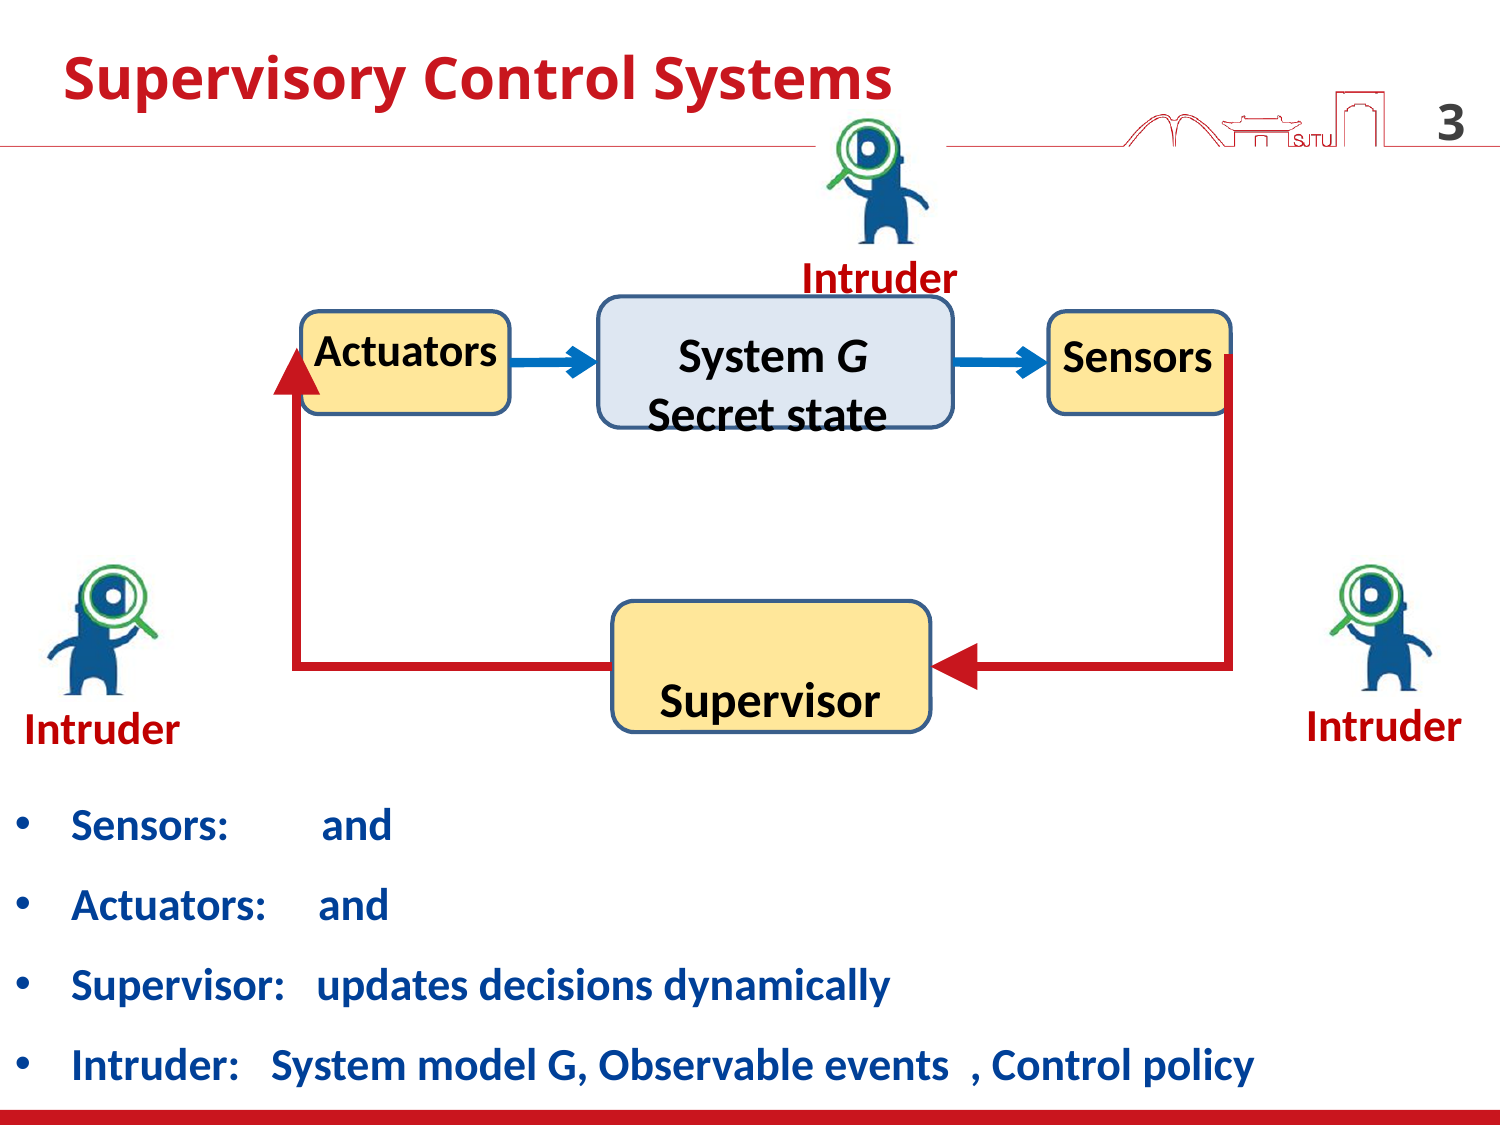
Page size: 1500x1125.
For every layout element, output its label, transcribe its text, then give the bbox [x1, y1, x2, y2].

text_box [598, 296, 953, 428]
text_box Intruder [1245, 679, 1500, 767]
text_box Supervisory Control Systems [48, 41, 1423, 137]
text_box Intruder [740, 231, 1019, 319]
picture [36, 555, 175, 703]
text_box Supervisor [622, 654, 918, 742]
text_box 3 [1422, 83, 1500, 158]
text_box [612, 600, 931, 730]
text_box Intruder [0, 682, 242, 770]
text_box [296, 347, 613, 667]
text_box Sensors [1046, 314, 1229, 353]
picture [1318, 555, 1450, 697]
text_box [930, 353, 1229, 667]
picture [0, 91, 1422, 250]
text_box Actuators [296, 304, 515, 347]
